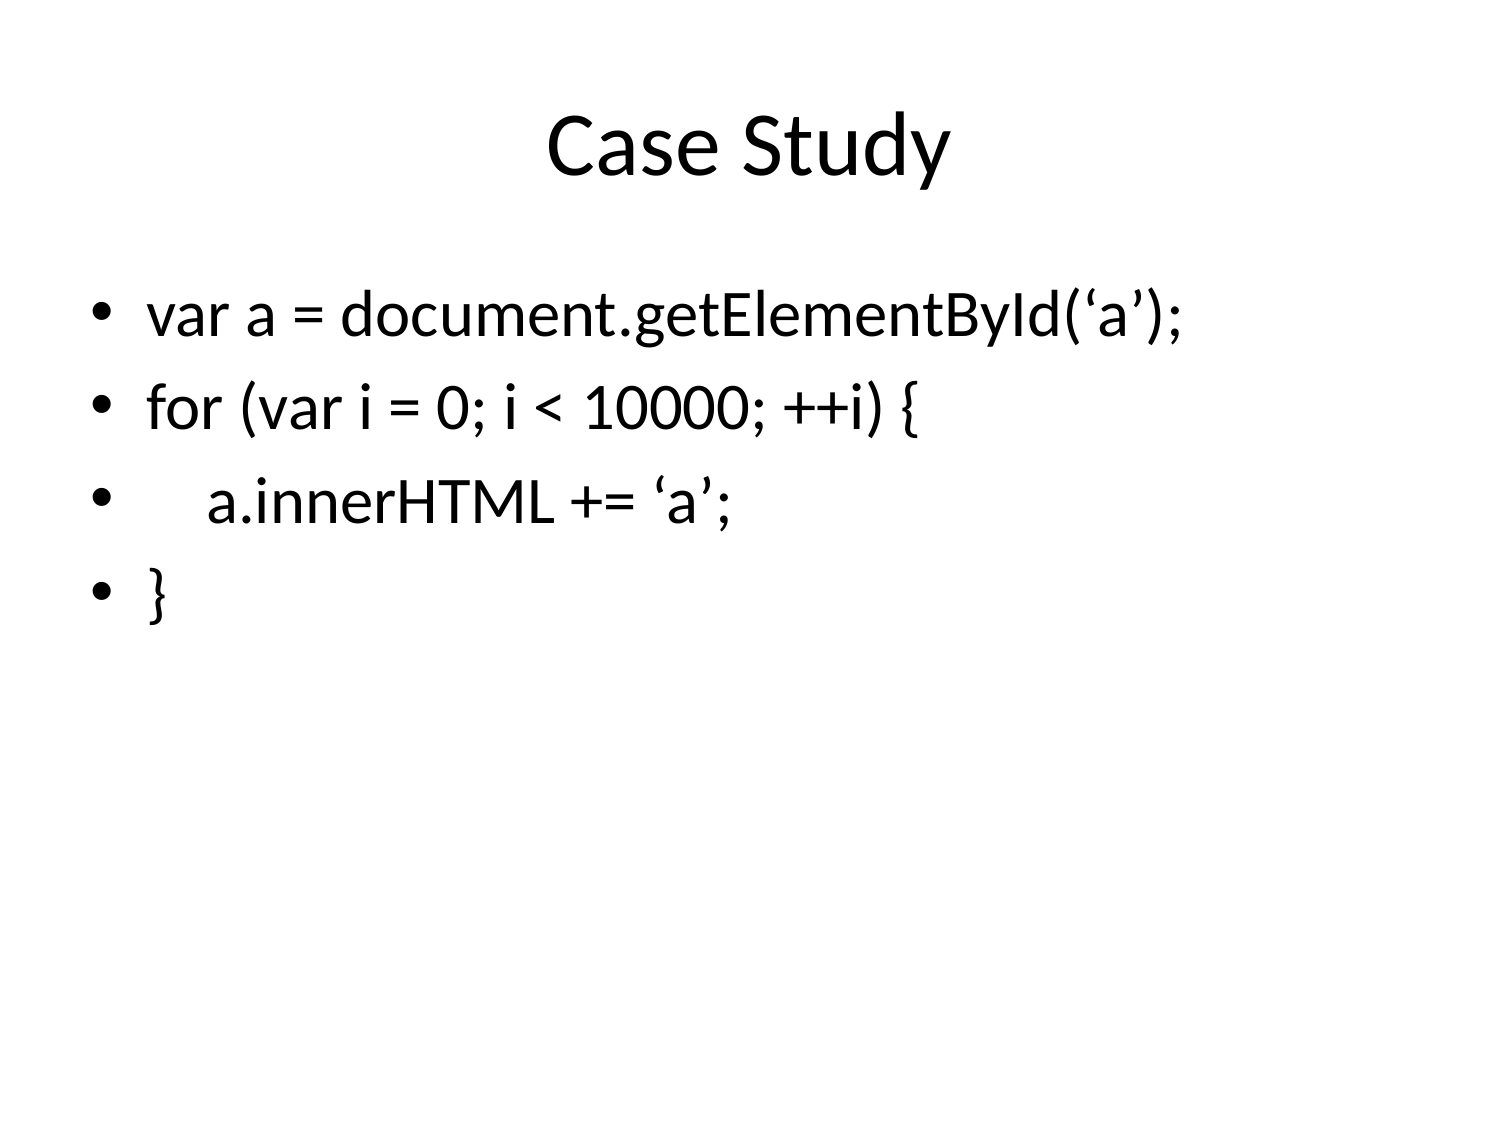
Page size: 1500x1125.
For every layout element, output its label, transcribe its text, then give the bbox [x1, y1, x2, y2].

list var a = document.getElementById(‘a’); for (var i = 0; i < 10000; ++i) { a.innerHTML += ‘a’; } [75, 262, 1425, 1005]
title Case Study [75, 45, 1425, 233]
